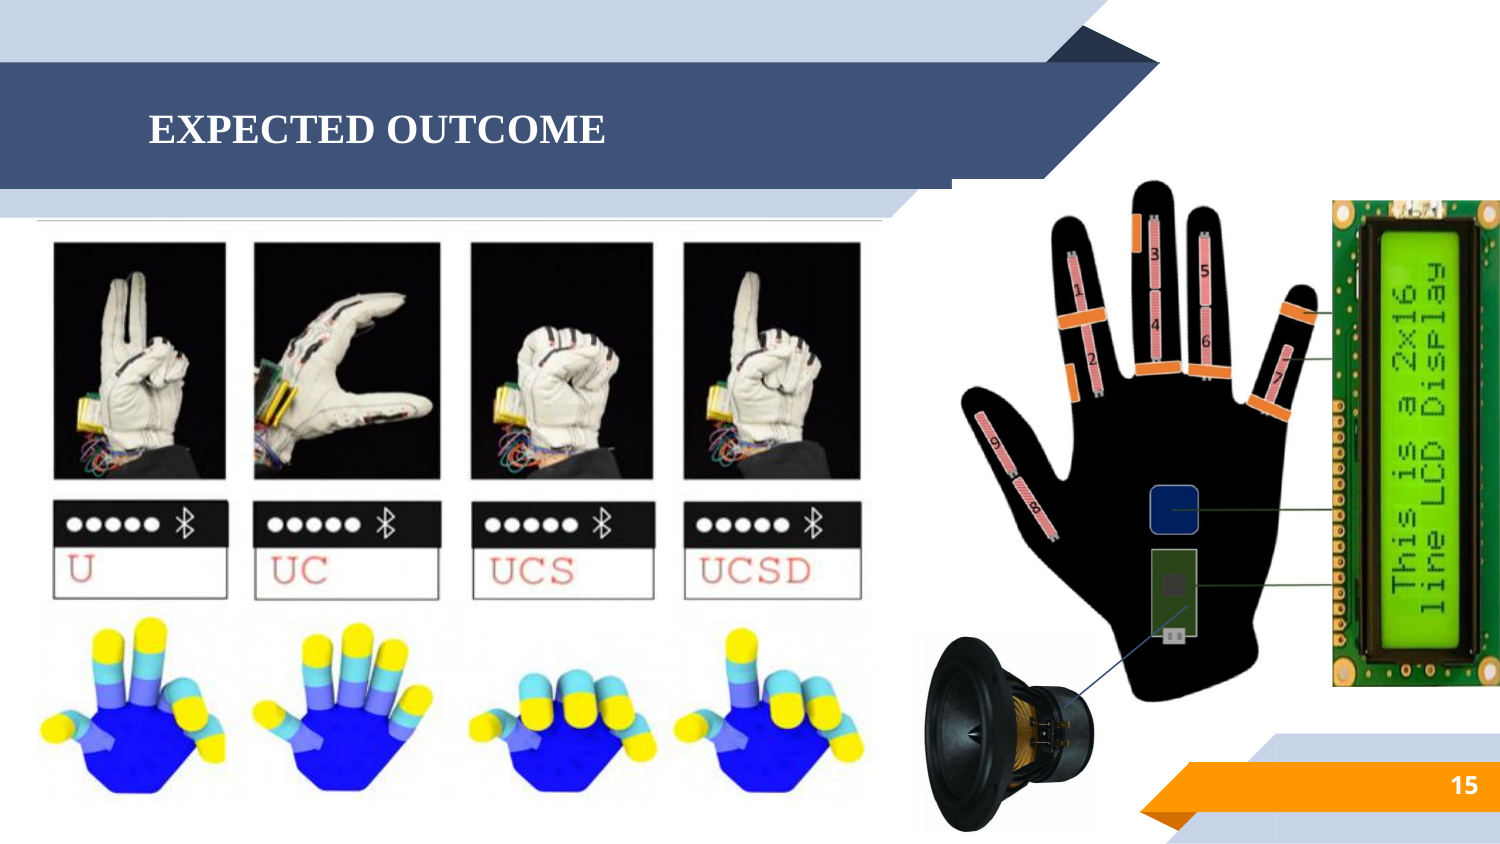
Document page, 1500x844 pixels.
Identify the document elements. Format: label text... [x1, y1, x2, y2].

picture [911, 179, 1500, 844]
title EXPECTED OUTCOME [133, 64, 997, 190]
slide_number 15 [1249, 760, 1494, 813]
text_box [1063, 605, 1188, 708]
picture [37, 220, 882, 813]
